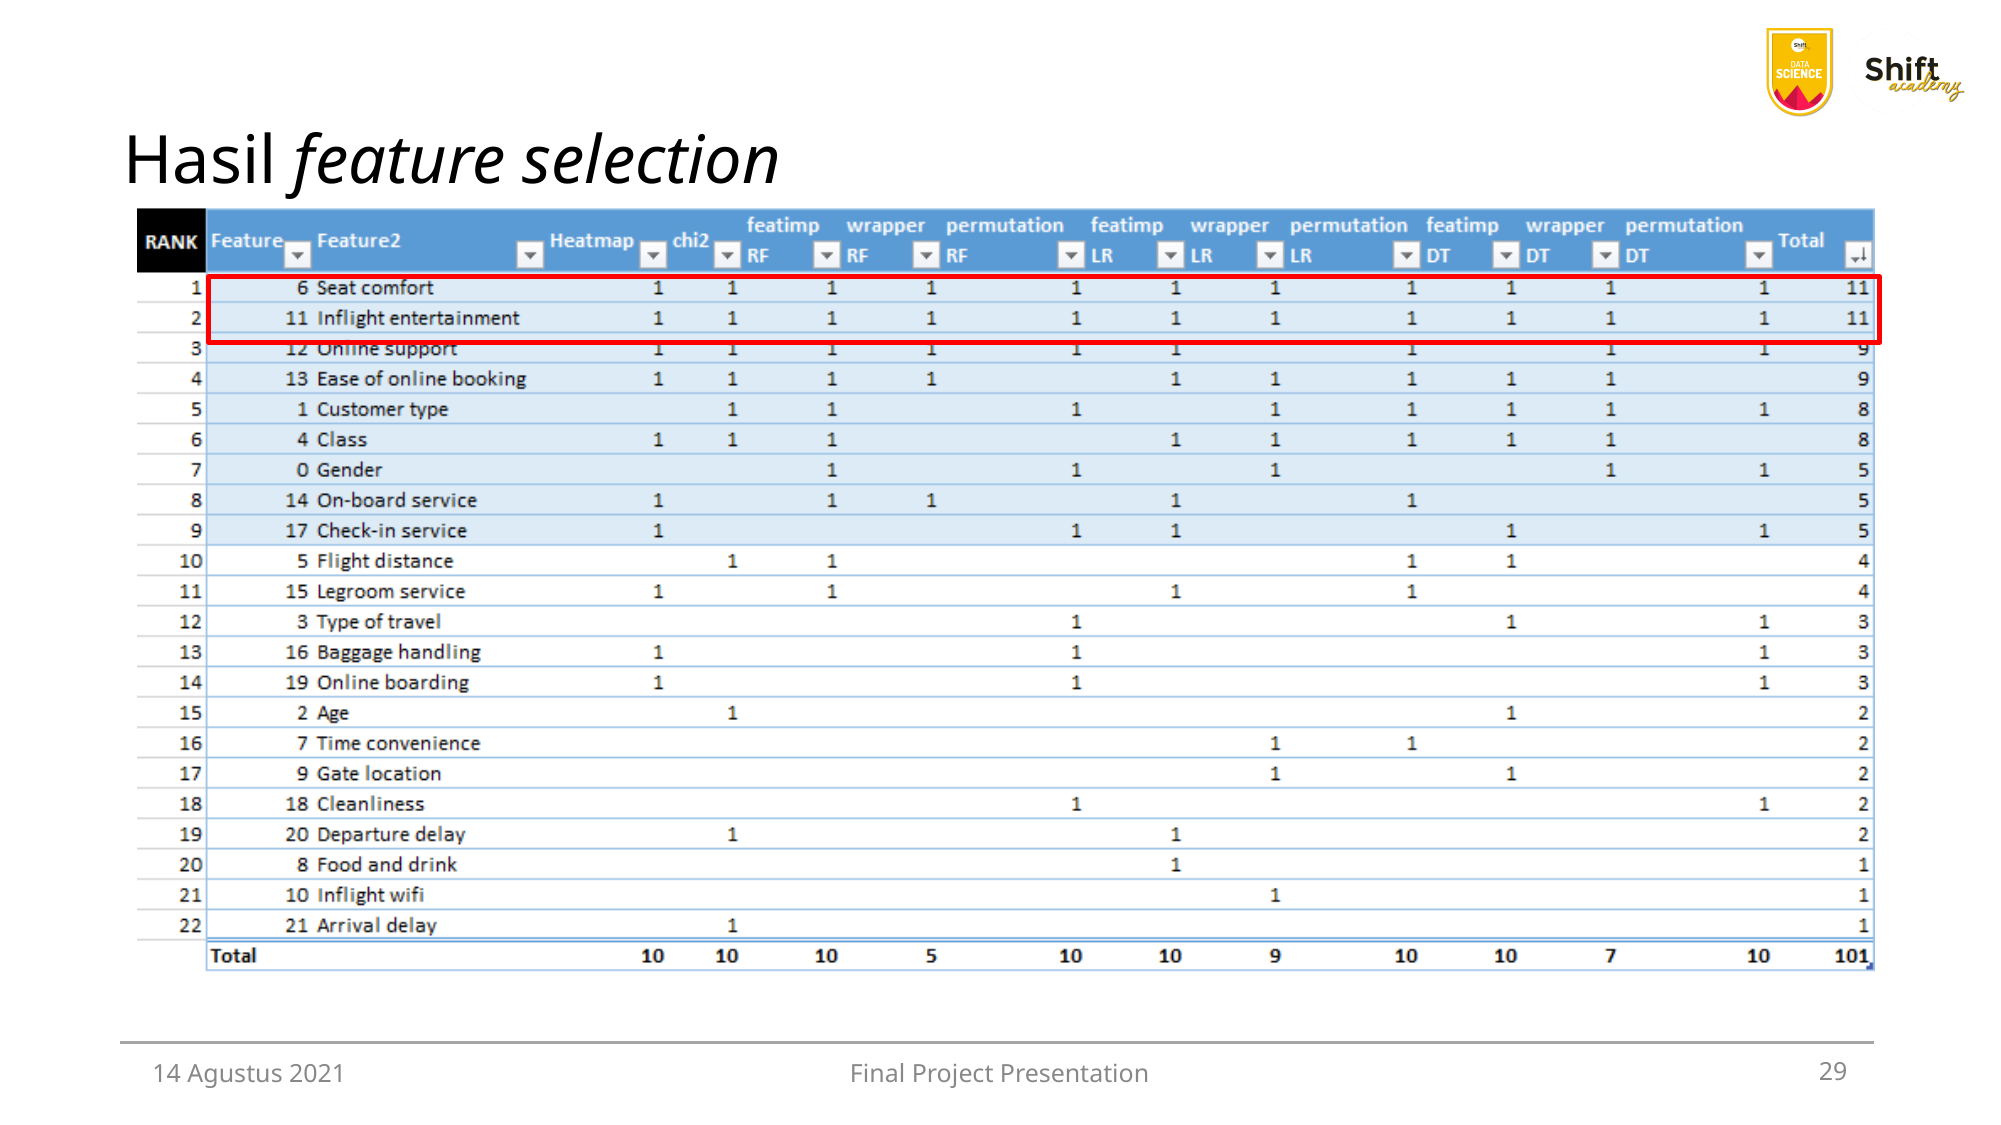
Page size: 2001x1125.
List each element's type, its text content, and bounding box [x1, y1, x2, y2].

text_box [1751, 23, 1969, 119]
slide_number ‹#› [1412, 1054, 1863, 1103]
footer Final Project Presentation [662, 1054, 1338, 1103]
text_box Hasil feature selection [108, 82, 1740, 243]
slide_number 14 Agustus 2021 [137, 1054, 588, 1103]
picture [137, 207, 1875, 973]
